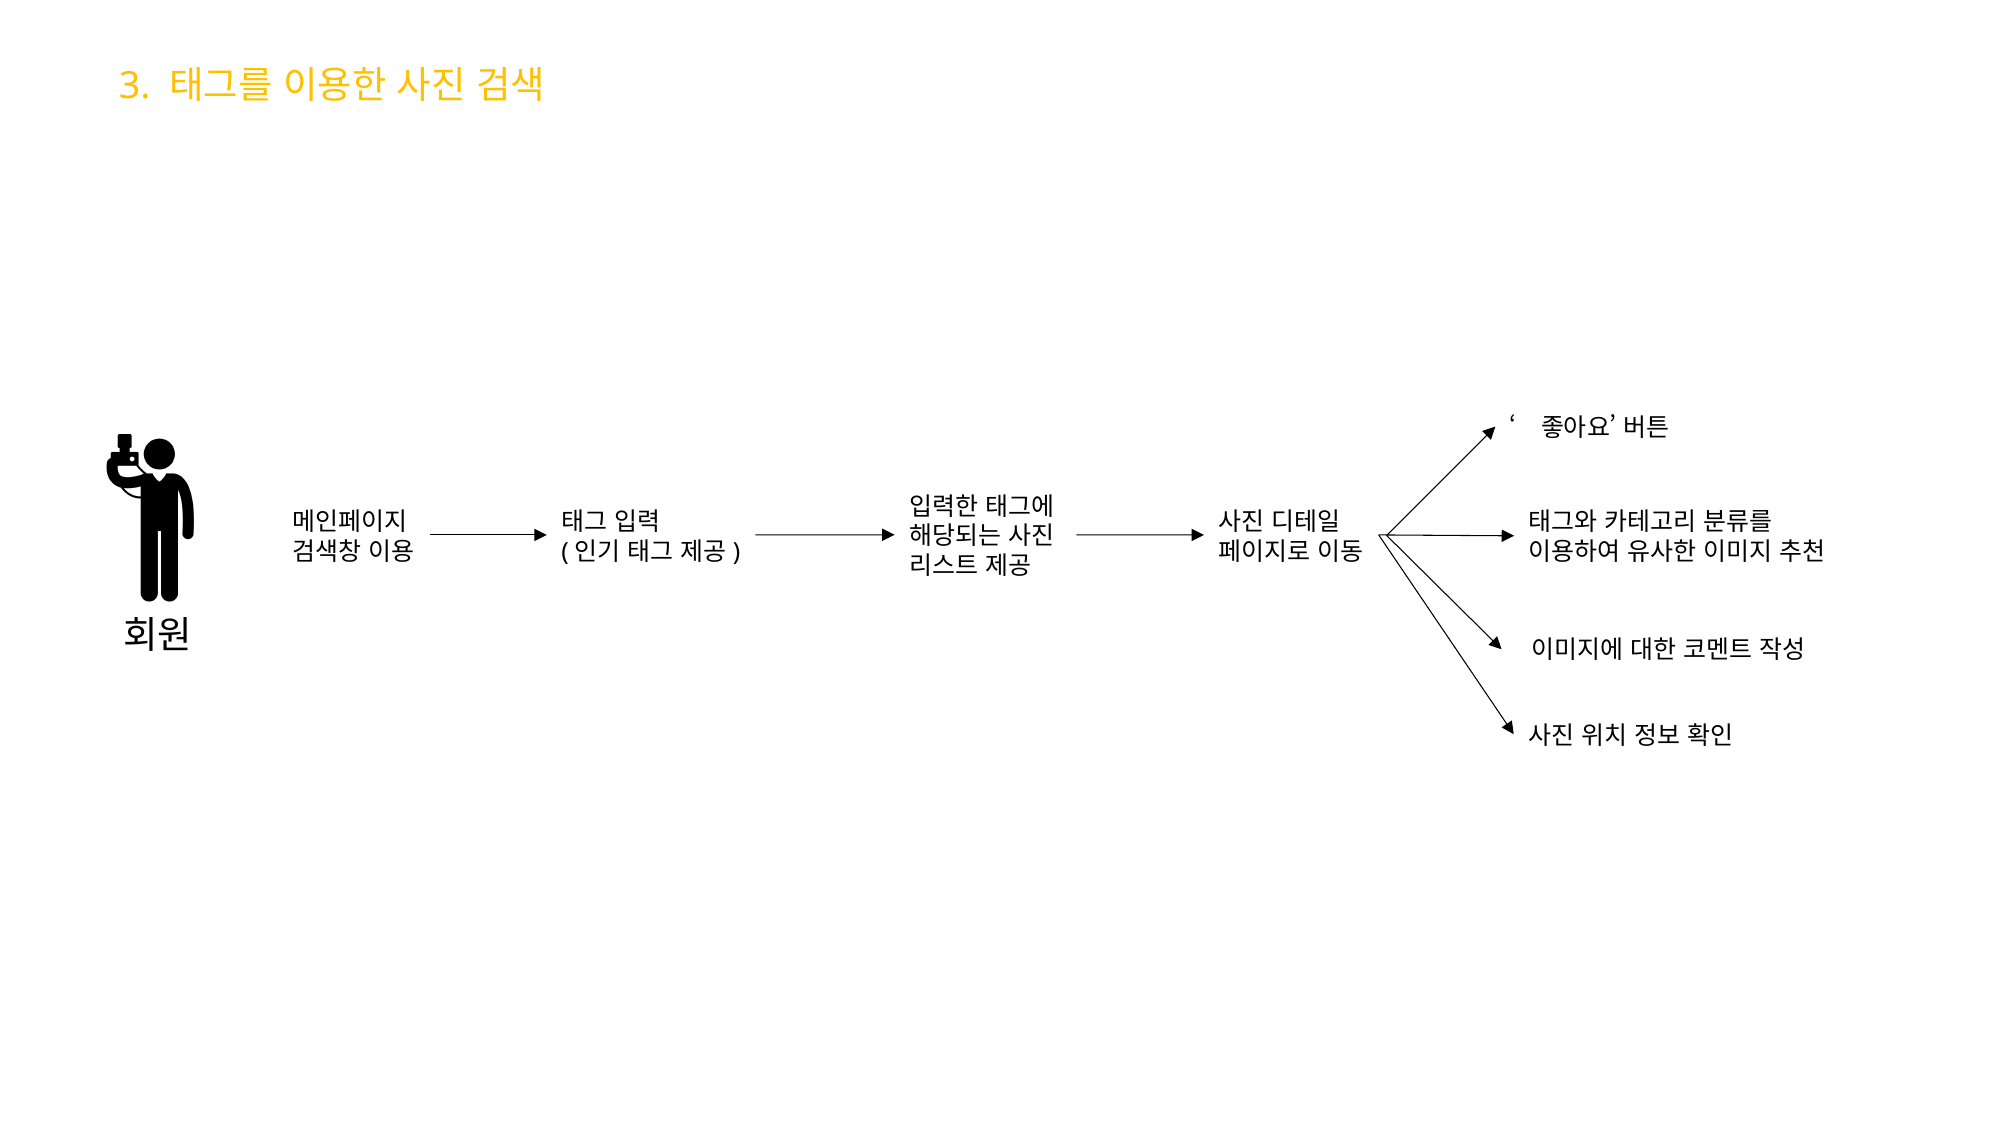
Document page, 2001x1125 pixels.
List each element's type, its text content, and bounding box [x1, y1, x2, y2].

text_box 입력한 태그에 해당되는 사진 리스트 제공 [894, 482, 1077, 588]
text_box 태그와 카테고리 분류를 이용하여 유사한 이미지 추천 [1514, 498, 1841, 574]
text_box ‘좋아요’ 버튼 [1495, 404, 1685, 449]
text_box 사진 디테일 페이지로 이동 [1204, 497, 1379, 573]
picture [105, 434, 197, 602]
text_box 3. 태그를 이용한 사진 검색 [104, 54, 561, 114]
text_box 이미지에 대한 코멘트 작성 [1516, 626, 1821, 672]
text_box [1386, 426, 1502, 535]
text_box 사진 위치 정보 확인 [1513, 711, 1749, 757]
text_box 태그 입력 (인기 태그 제공) [546, 497, 756, 573]
text_box 메인페이지 검색창 이용 [277, 497, 430, 573]
text_box 회원 [108, 603, 208, 663]
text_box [1386, 535, 1502, 735]
